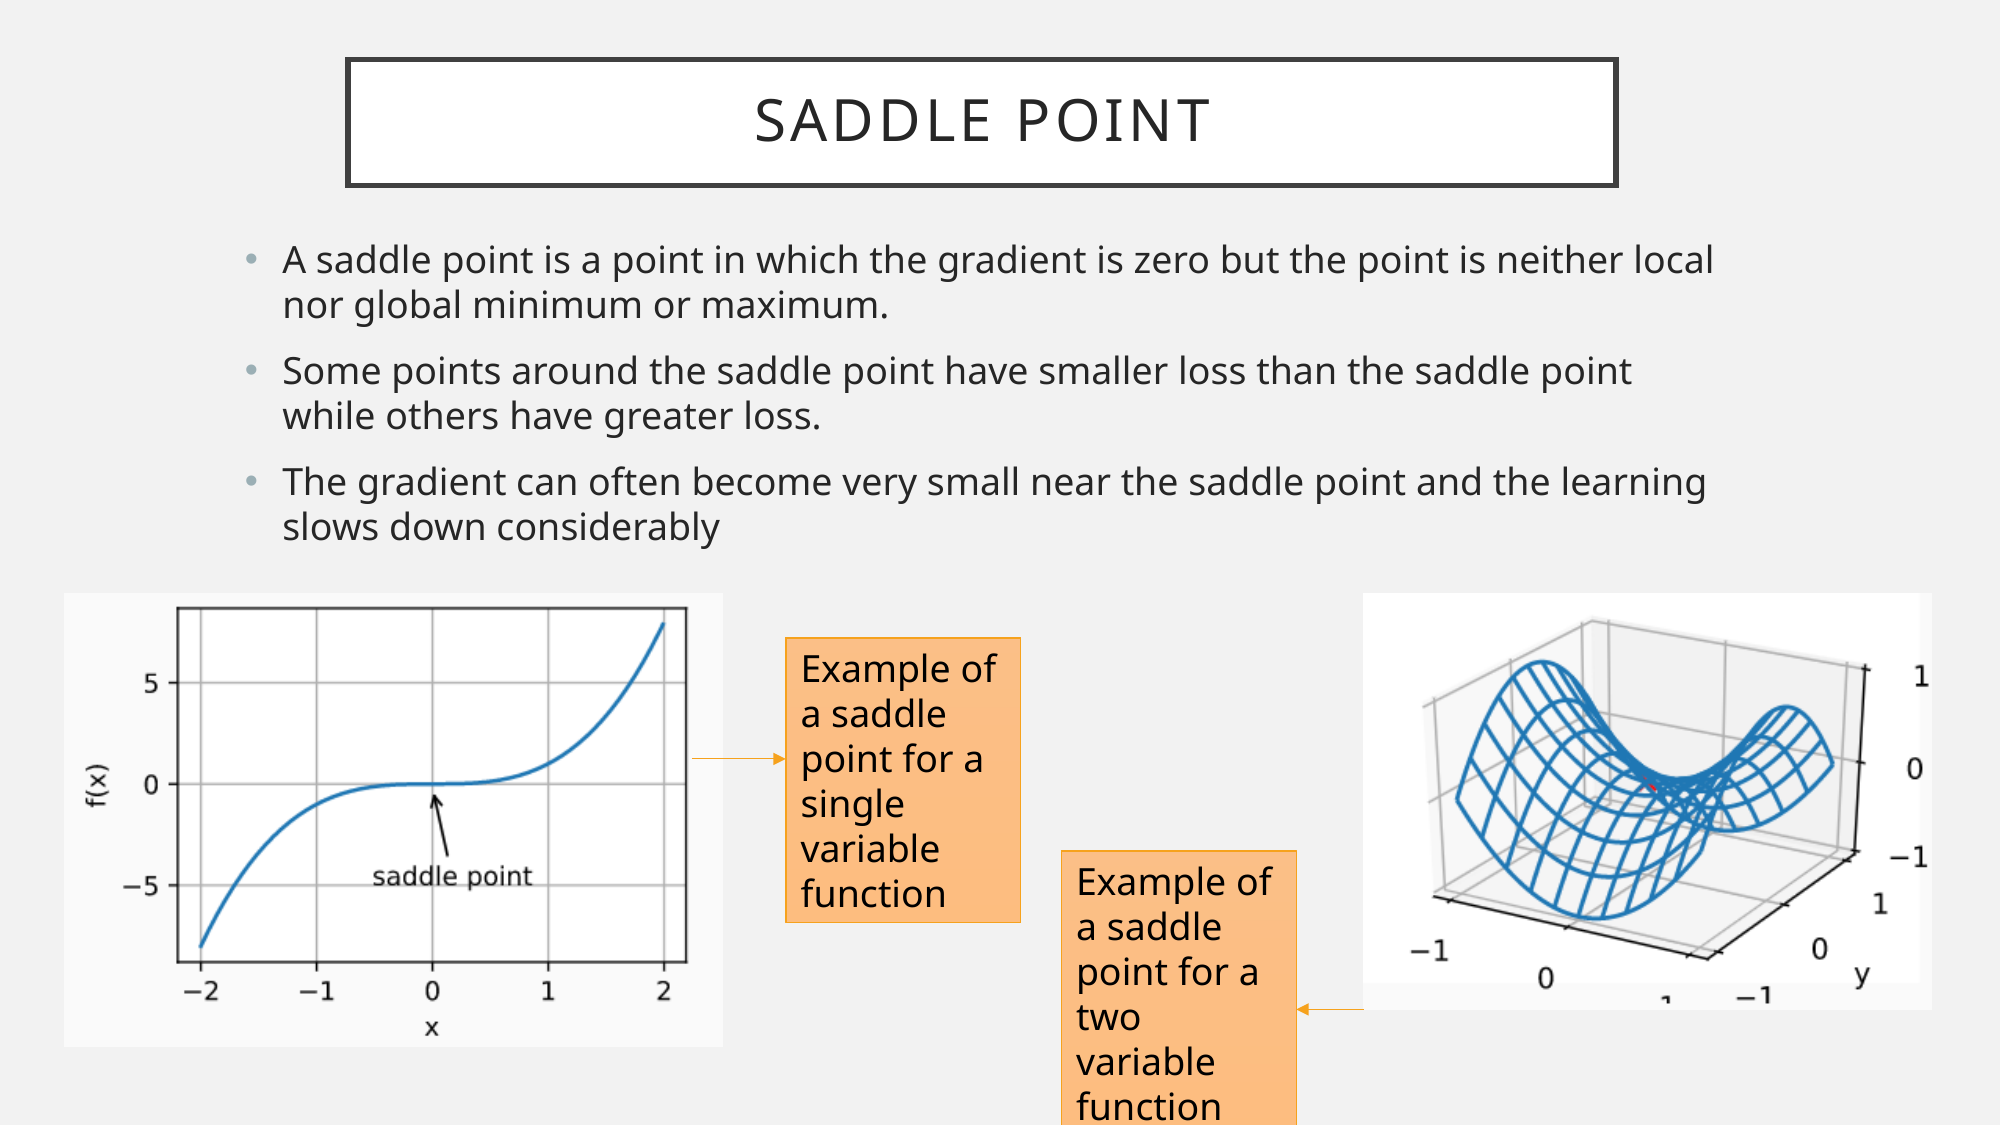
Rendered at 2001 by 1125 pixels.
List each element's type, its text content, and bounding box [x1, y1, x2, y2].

title Saddle point [345, 57, 1619, 188]
picture [64, 593, 723, 1047]
list A saddle point is a point in which the gradient is zero but the point is neither local nor global minimum or maximum. Some points around the saddle point have smaller loss than the saddle point while others have greater loss. The gradient can often become very small near the saddle point and the learning slows down considerably [229, 228, 1735, 578]
picture [1363, 593, 1932, 1010]
text_box Example of a saddle point for a two variable function [1061, 850, 1297, 1125]
text_box Example of a saddle point for a single variable function [785, 637, 1021, 923]
